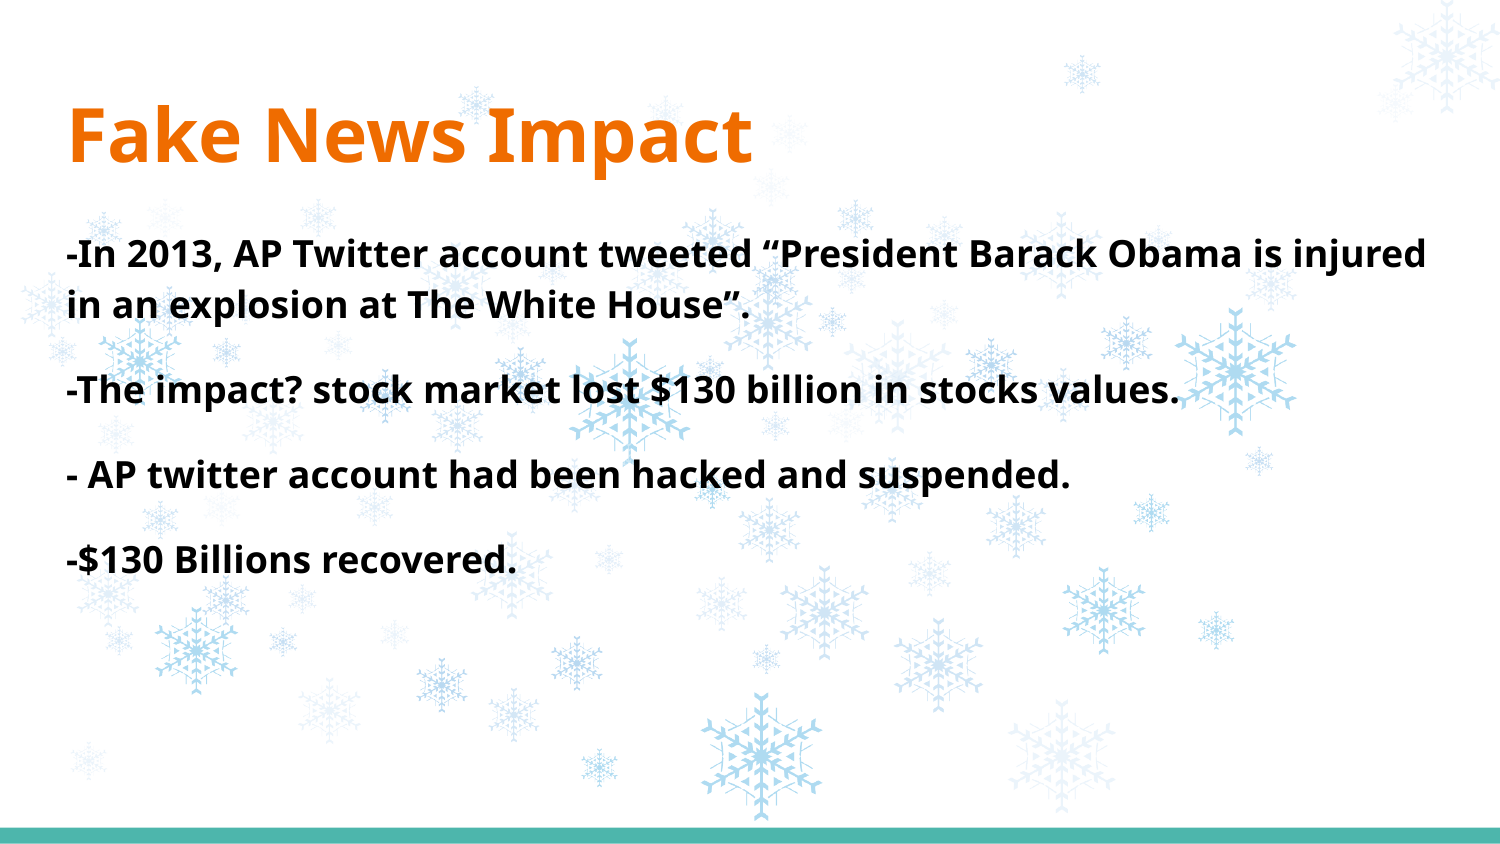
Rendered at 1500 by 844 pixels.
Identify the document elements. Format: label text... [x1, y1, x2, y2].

title Fake News Impact [51, 72, 1449, 189]
list -In 2013, AP Twitter account tweeted “President Barack Obama is injured in an explosion at The White House”. -The impact? stock market lost $130 billion in stocks values. - AP twitter account had been hacked and suspended. -$130 Billions recovered. [51, 207, 1449, 750]
picture [0, 0, 1500, 827]
